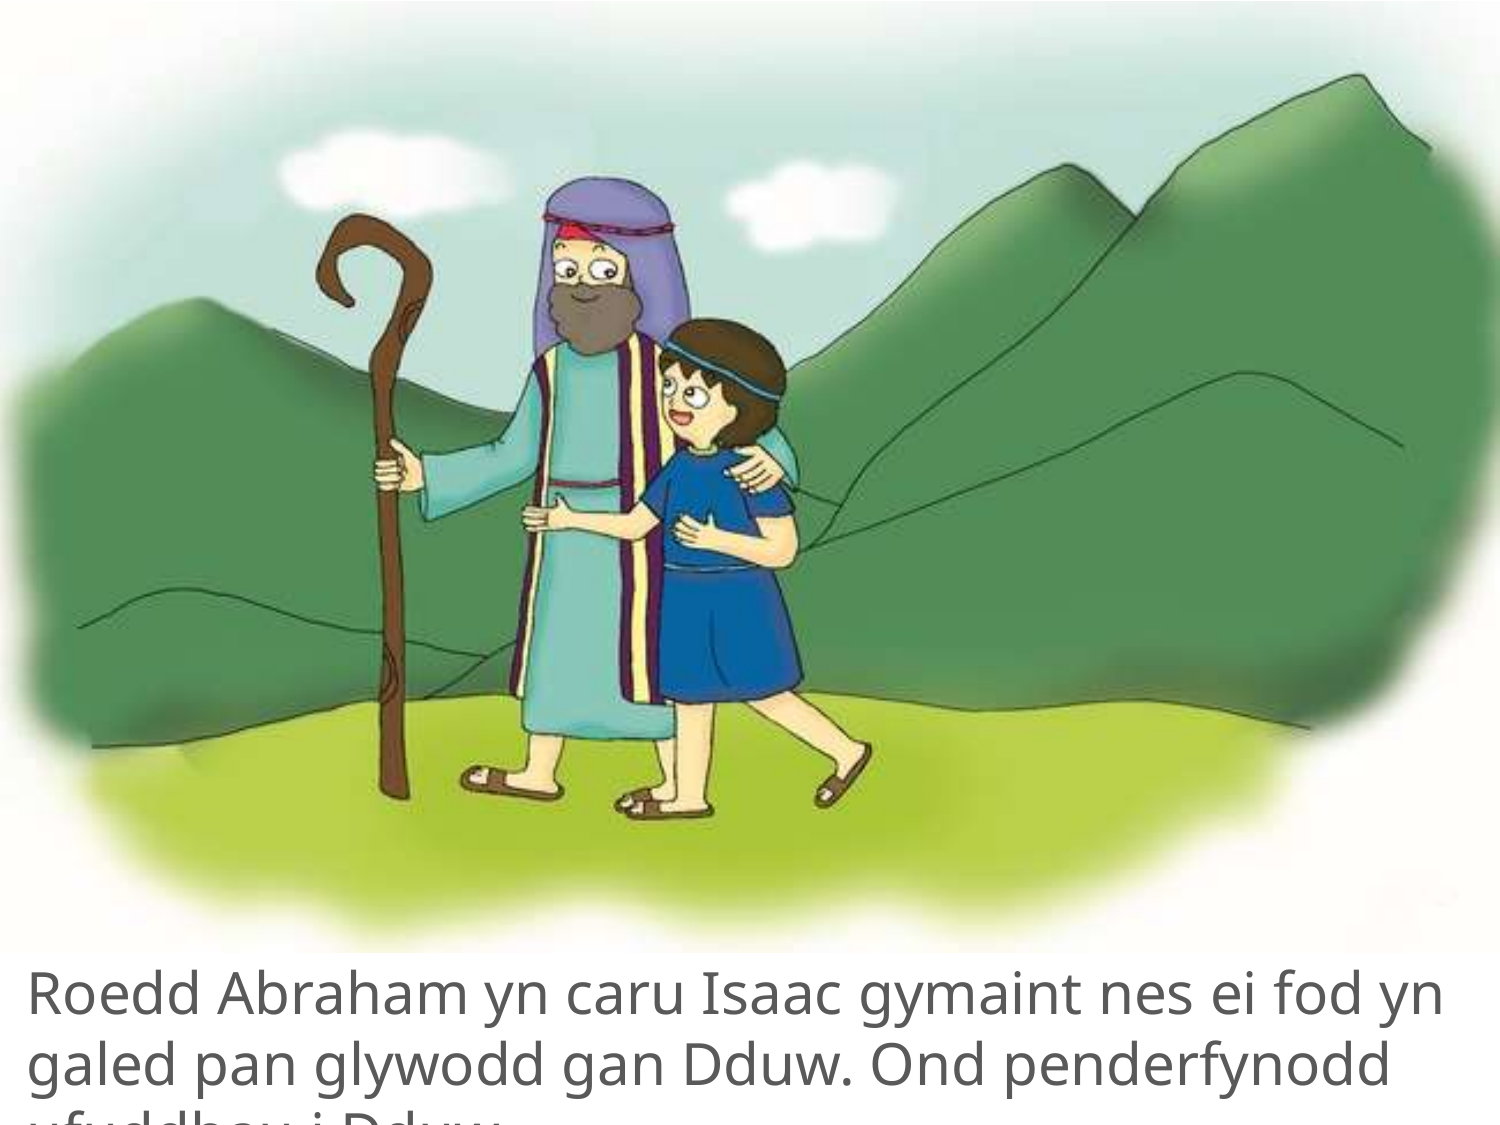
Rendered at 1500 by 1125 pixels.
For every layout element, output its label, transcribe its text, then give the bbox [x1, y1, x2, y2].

text_box Roedd Abraham yn caru Isaac gymaint nes ei fod yn galed pan glywodd gan Dduw. Ond penderfynodd ufuddhau i Dduw. [11, 960, 1483, 1125]
picture [0, 0, 1500, 953]
